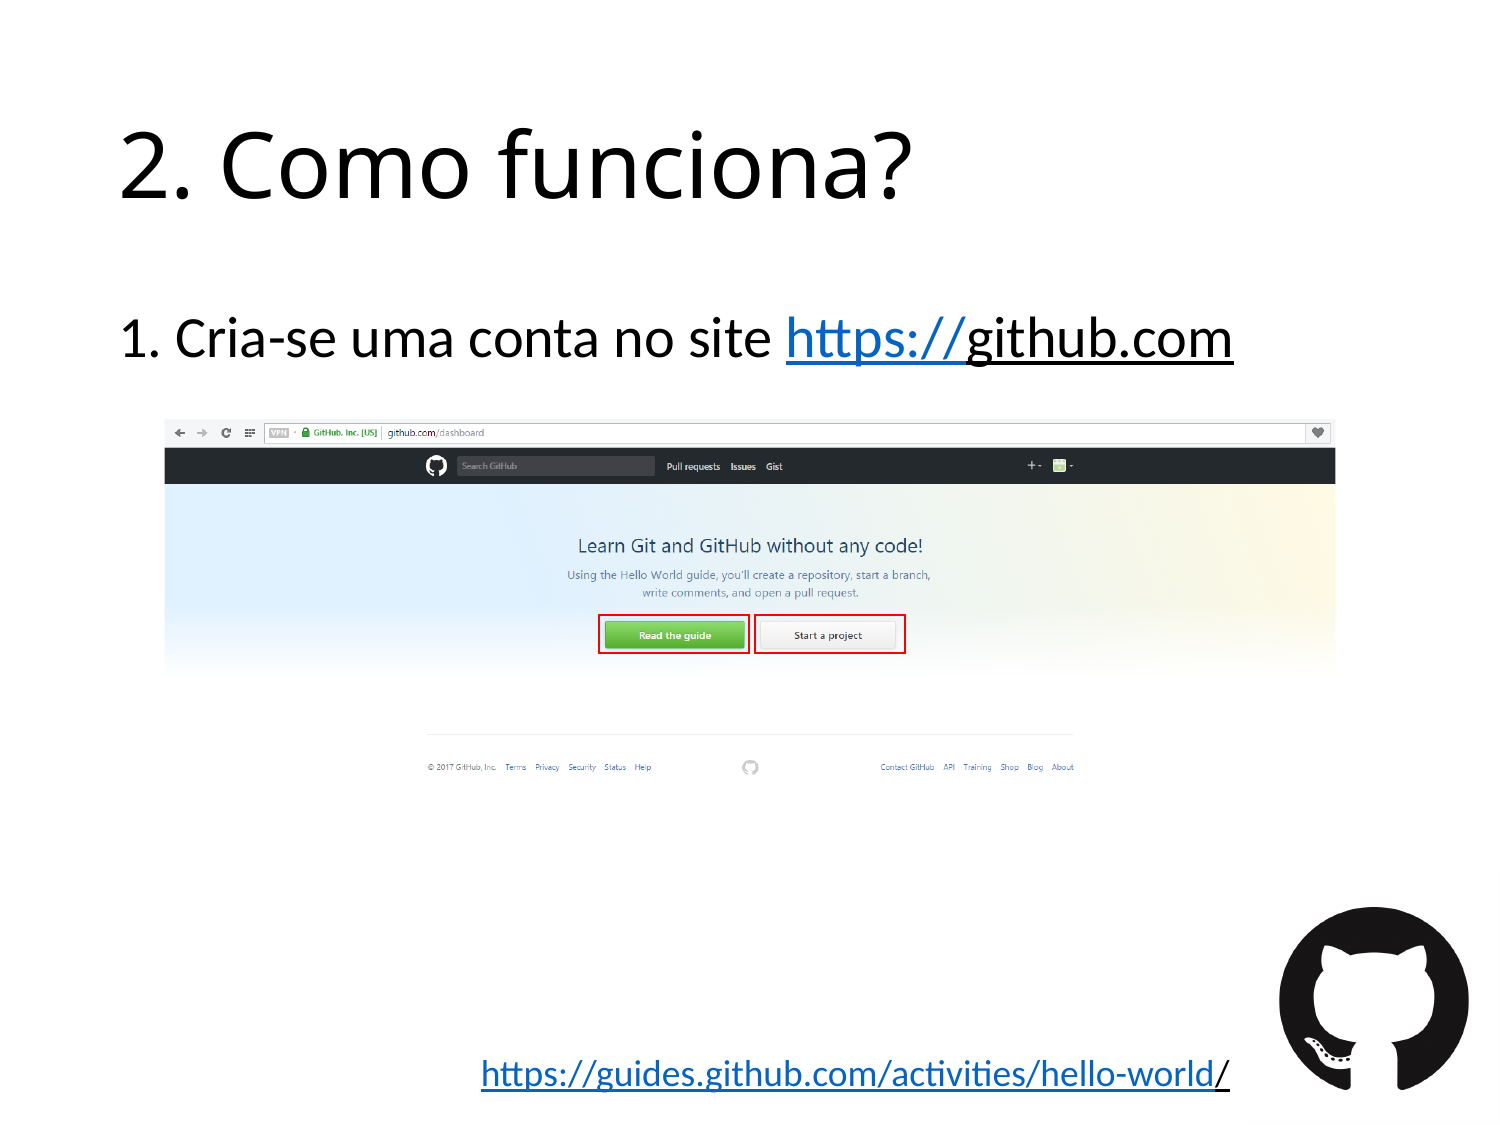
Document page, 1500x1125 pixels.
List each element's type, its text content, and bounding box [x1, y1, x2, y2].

text_box https://guides.github.com/activities/hello-world/ [466, 1041, 1248, 1102]
picture [164, 419, 1500, 1125]
title 2. Como funciona? [103, 59, 1397, 278]
list 1. Cria-se uma conta no site https://github.com [103, 299, 1397, 1014]
